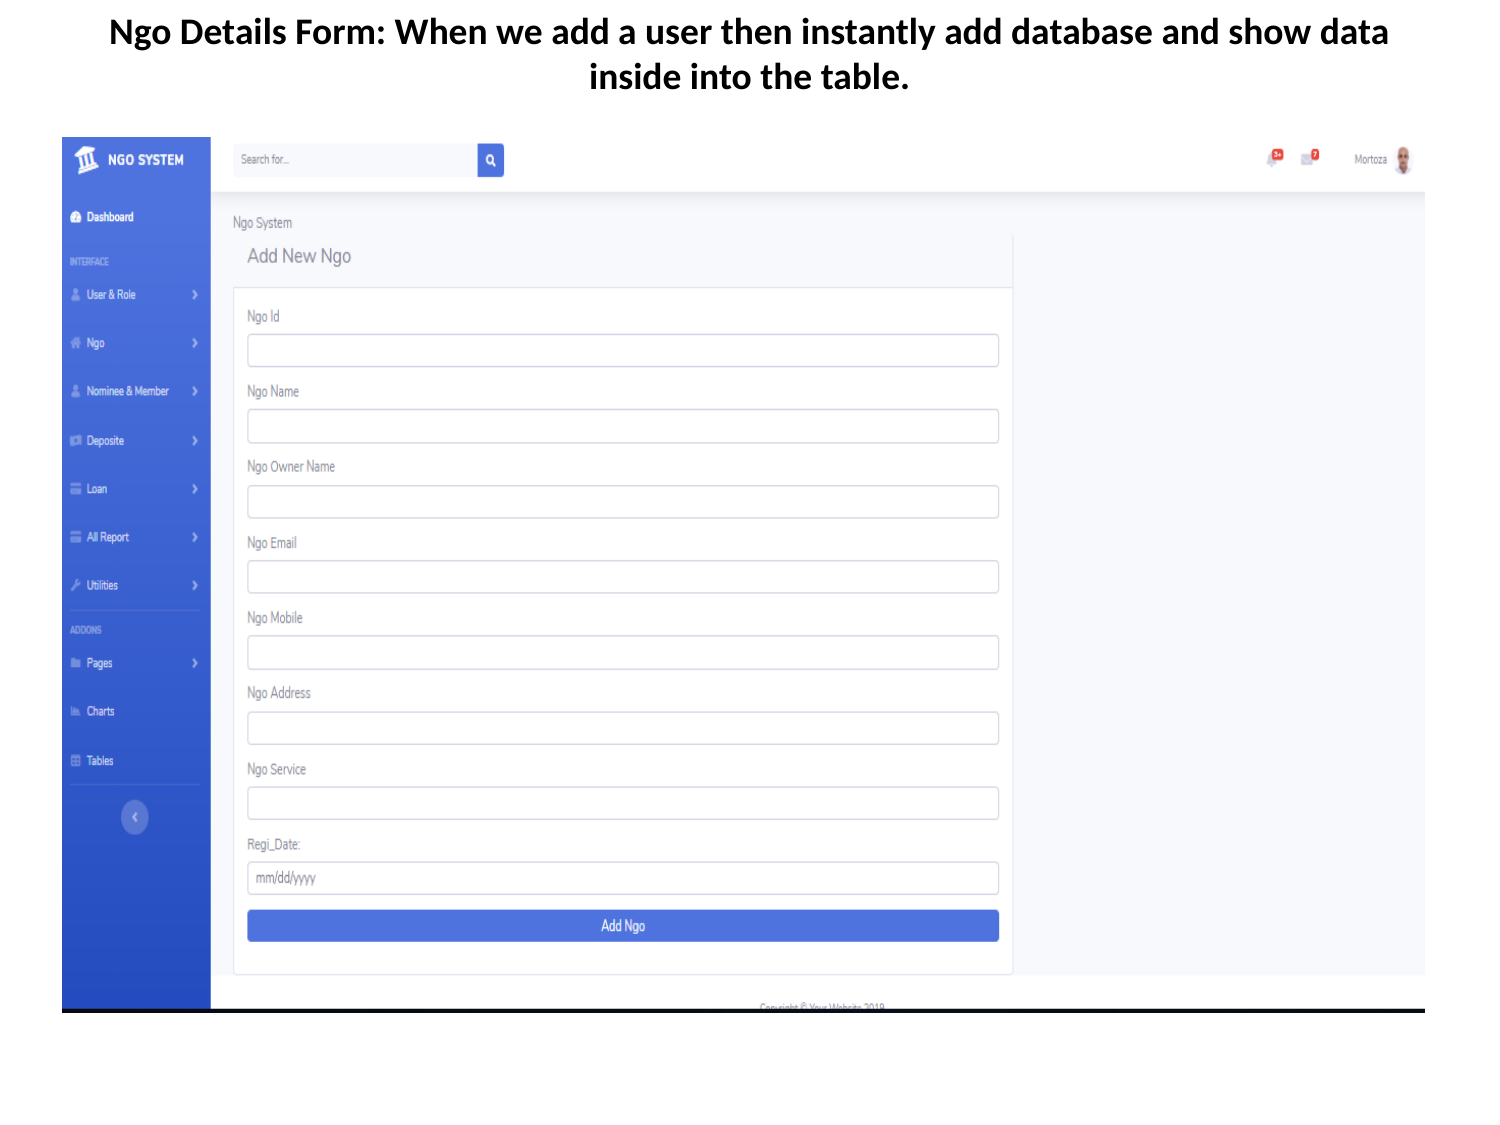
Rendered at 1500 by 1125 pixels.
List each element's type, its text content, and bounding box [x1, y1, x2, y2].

text_box Ngo Details Form: When we add a user then instantly add database and show data inside into the table. [62, 0, 1438, 195]
picture [62, 137, 1426, 1013]
